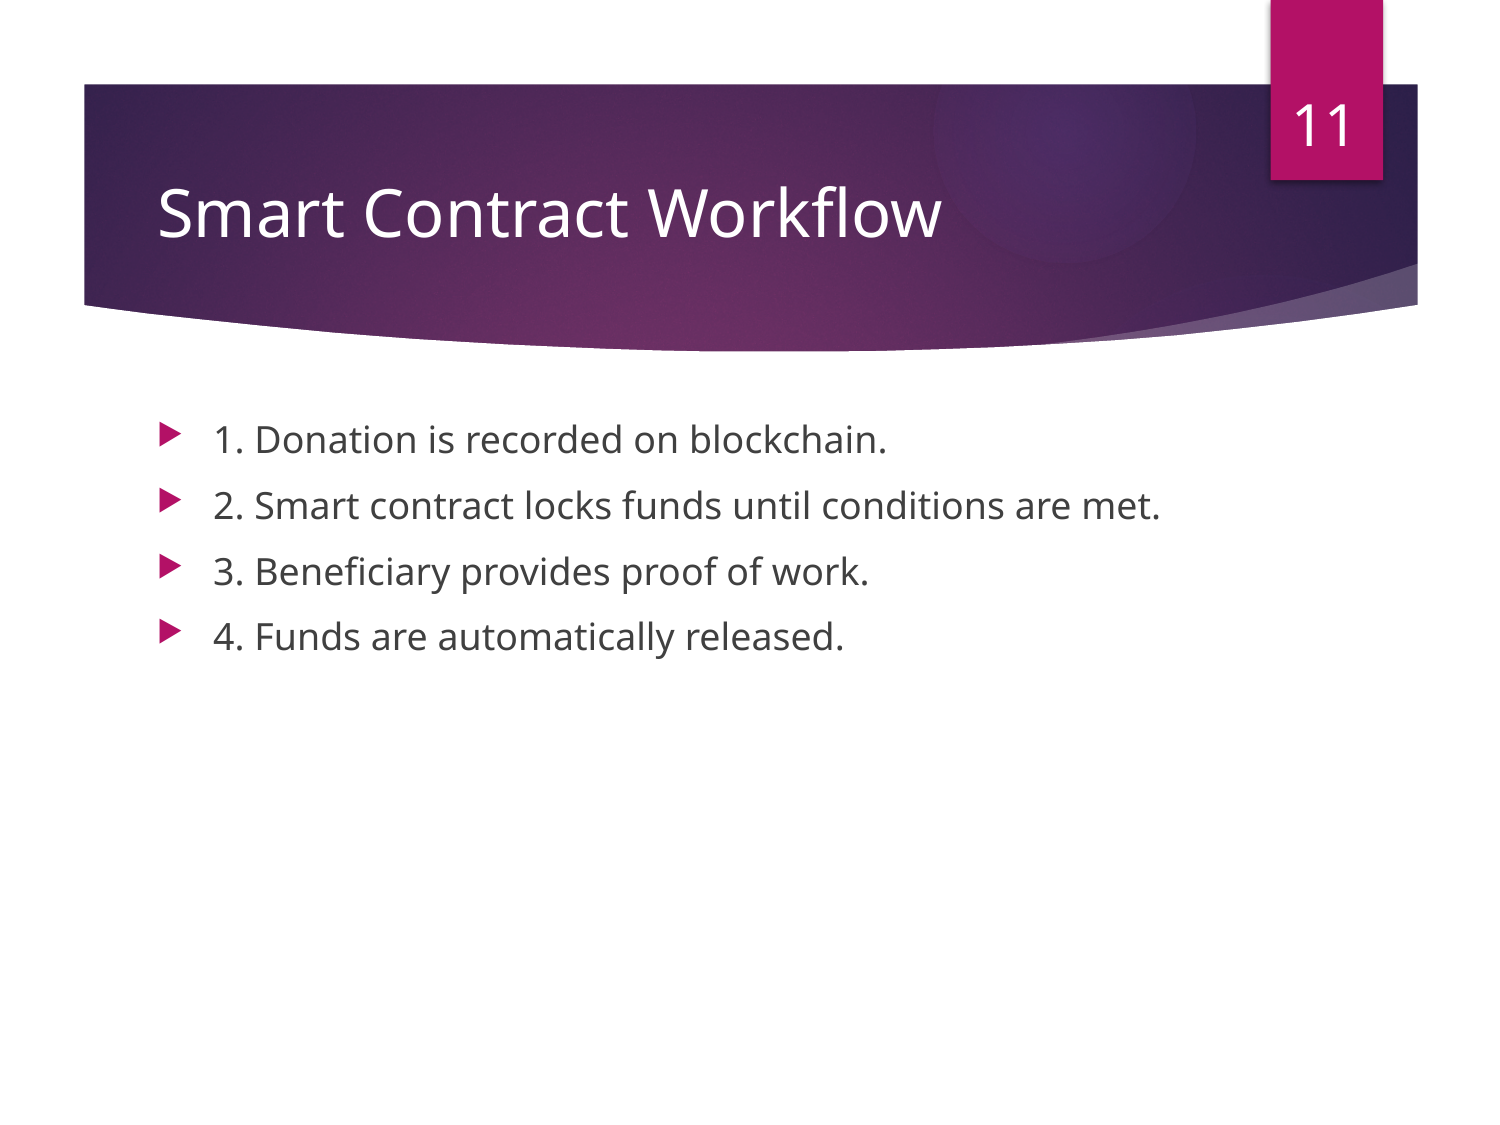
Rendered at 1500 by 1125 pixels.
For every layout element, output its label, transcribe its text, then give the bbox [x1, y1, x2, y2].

slide_number 11 [1259, 48, 1390, 175]
title Smart Contract Workflow [142, 152, 1183, 269]
list 1. Donation is recorded on blockchain. 2. Smart contract locks funds until conditions are met. 3. Beneficiary provides proof of work. 4. Funds are automatically released. [141, 408, 1183, 988]
